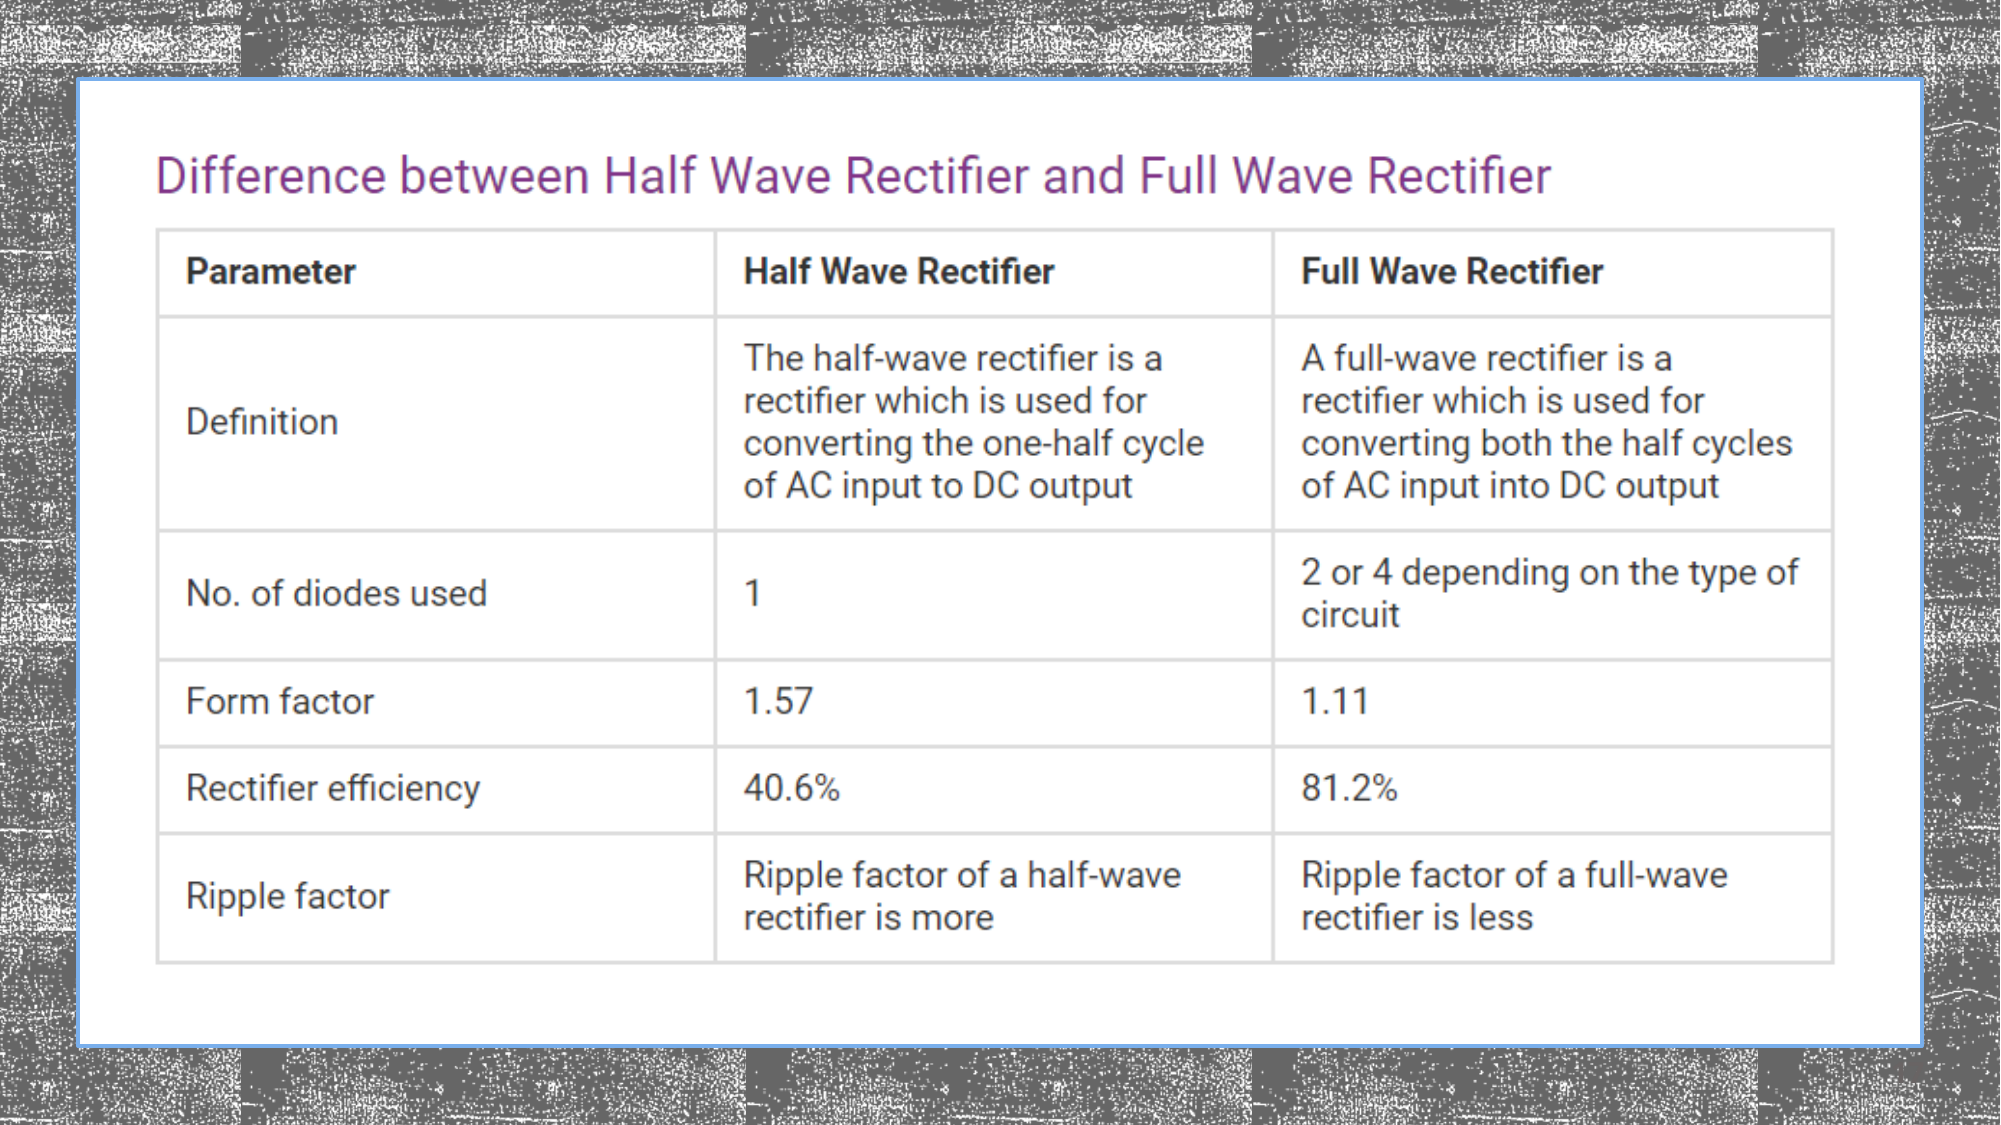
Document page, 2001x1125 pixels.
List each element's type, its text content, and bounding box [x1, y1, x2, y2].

slide_number 17 [1855, 1044, 1961, 1105]
text_box [77, 78, 1923, 1047]
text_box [1872, 1024, 1944, 1095]
text_box [0, 0, 2000, 1125]
picture [132, 132, 1866, 990]
